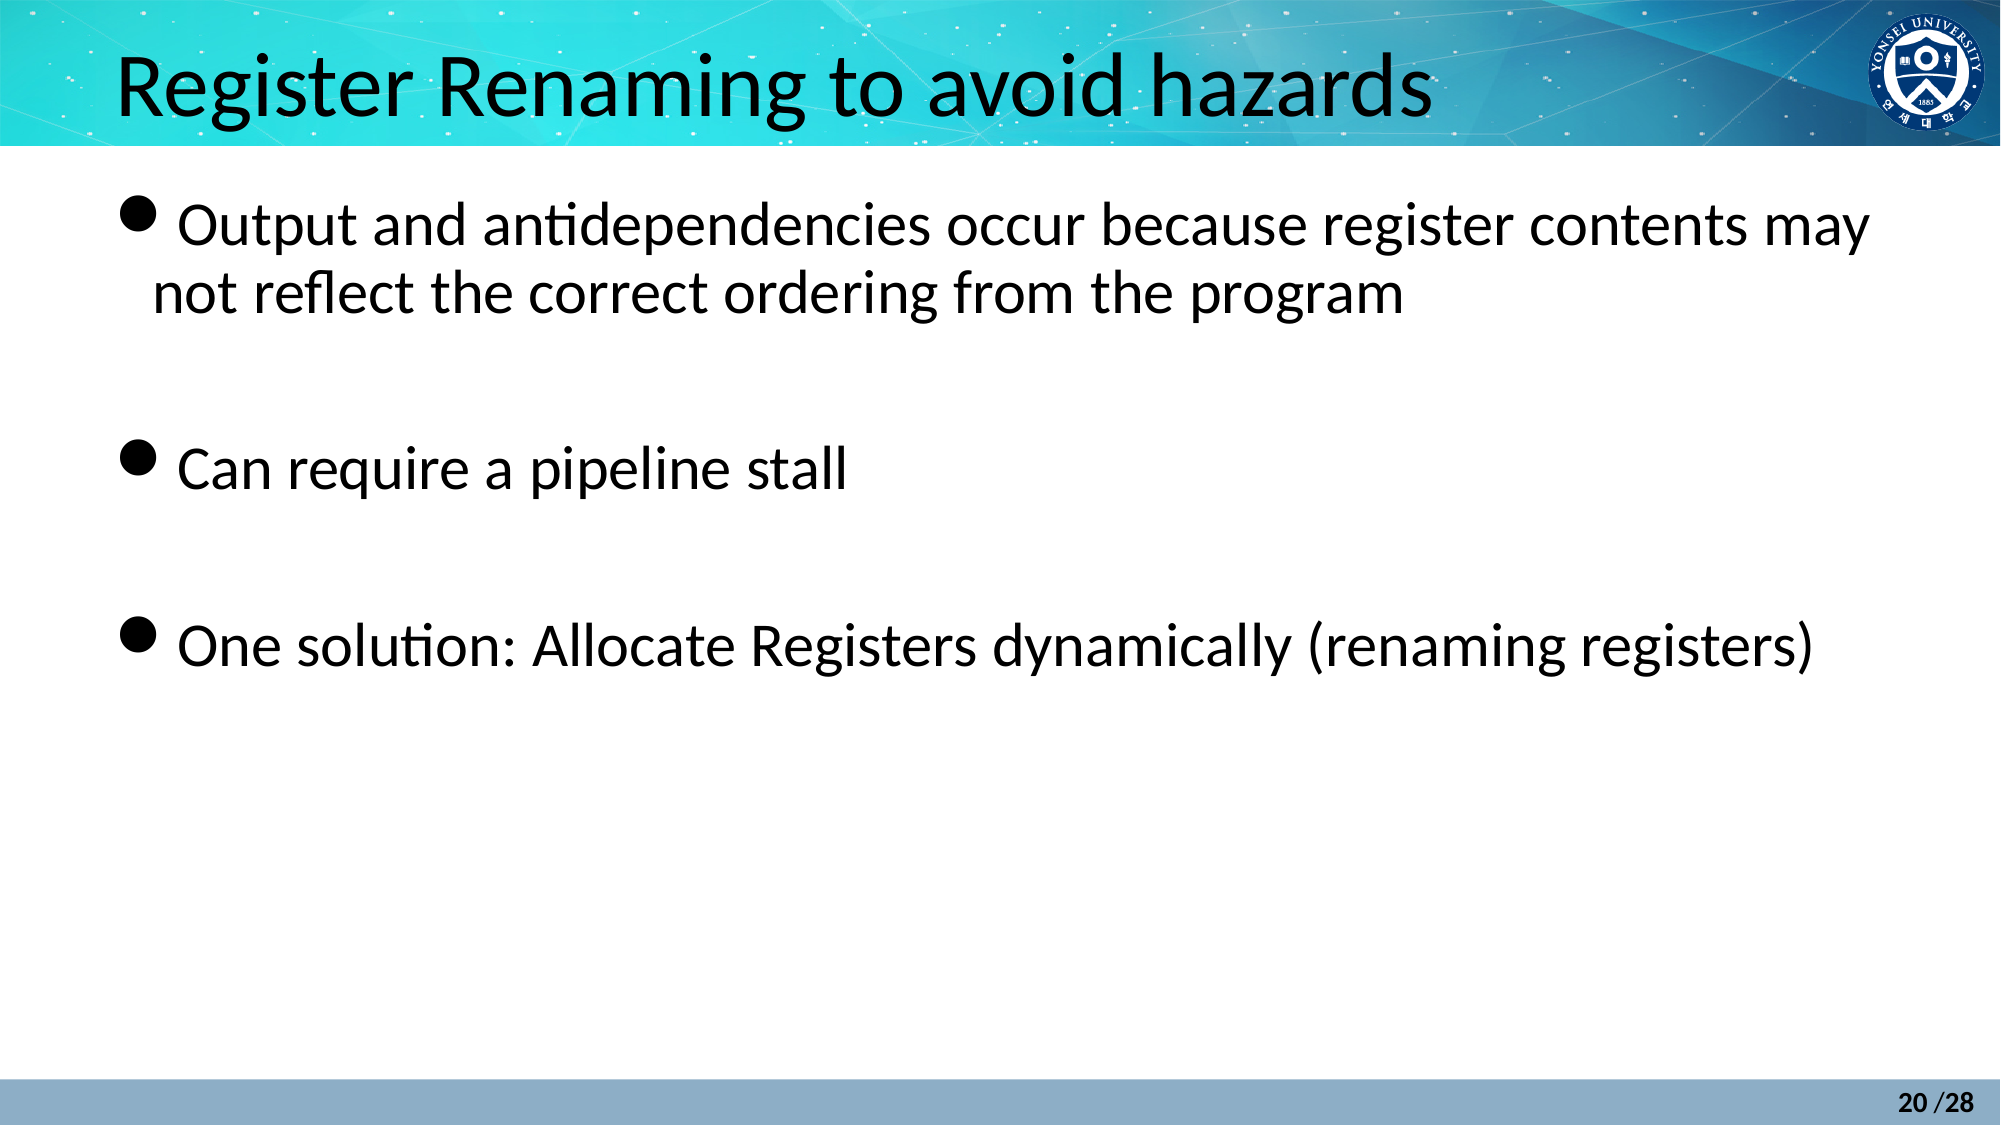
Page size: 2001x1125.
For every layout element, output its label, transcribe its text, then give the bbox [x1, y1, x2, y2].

list Output and antidependencies occur because register contents may not reflect the correct ordering from the program Can require a pipeline stall One solution: Allocate Registers dynamically (renaming registers) [99, 184, 1900, 1005]
slide_number 20 [1845, 1076, 1943, 1125]
picture [0, 0, 2001, 168]
title Register Renaming to avoid hazards [100, 29, 1901, 123]
